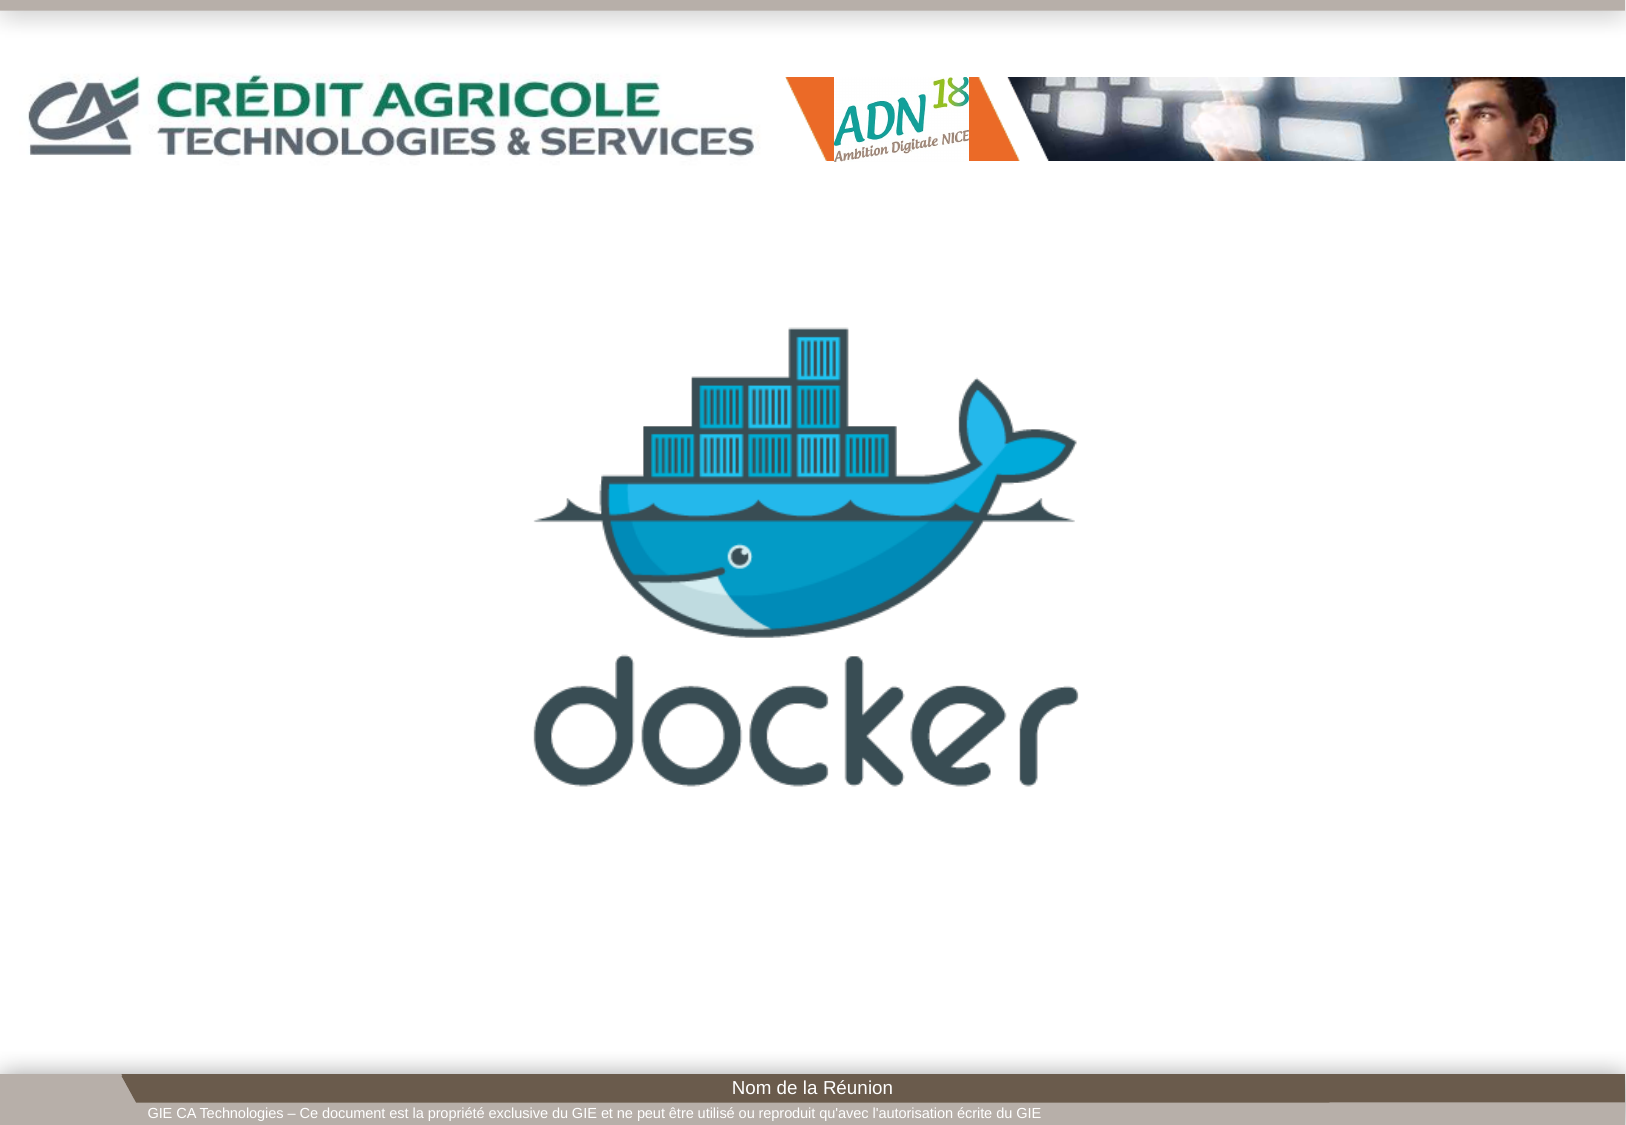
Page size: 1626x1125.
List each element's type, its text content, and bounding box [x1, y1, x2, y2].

picture [785, 77, 1626, 162]
picture [19, 54, 769, 184]
footer Nom de la Réunion [555, 1071, 1070, 1103]
picture [499, 303, 1126, 822]
